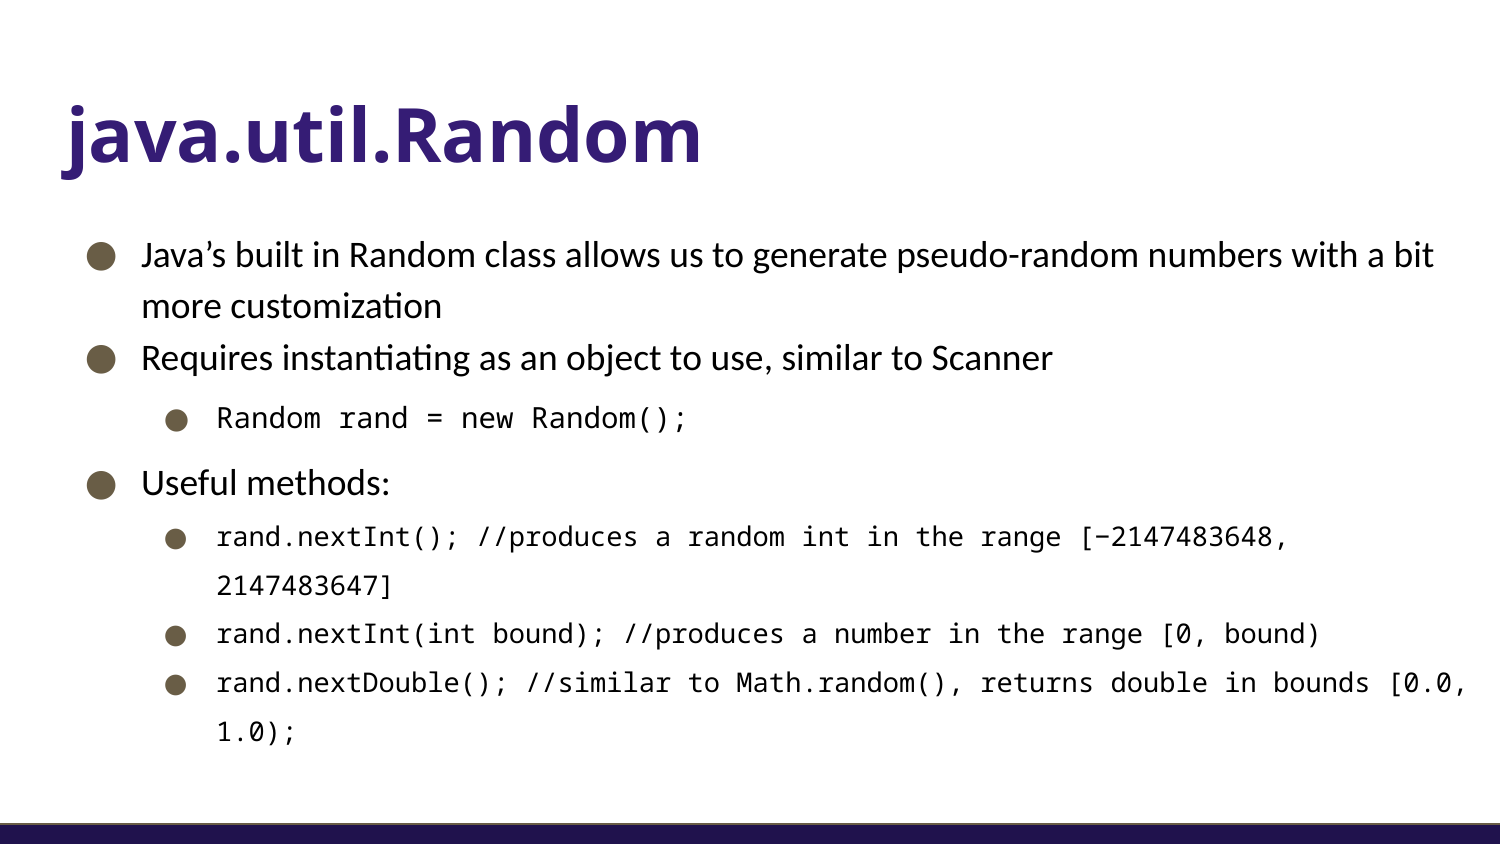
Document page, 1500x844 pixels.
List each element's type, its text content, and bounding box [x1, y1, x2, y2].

list Java’s built in Random class allows us to generate pseudo-random numbers with a bit more customization Requires instantiating as an object to use, similar to Scanner Random rand = new Random(); Useful methods: rand.nextInt(); //produces a random int in the range [−2147483648, 2147483647] rand.nextInt(int bound); //produces a number in the range [0, bound) rand.nextDouble(); //similar to Math.random(), returns double in bounds [0.0, 1.0); [51, 207, 1490, 750]
text_box [0, 823, 1500, 844]
title java.util.Random [51, 72, 1449, 189]
